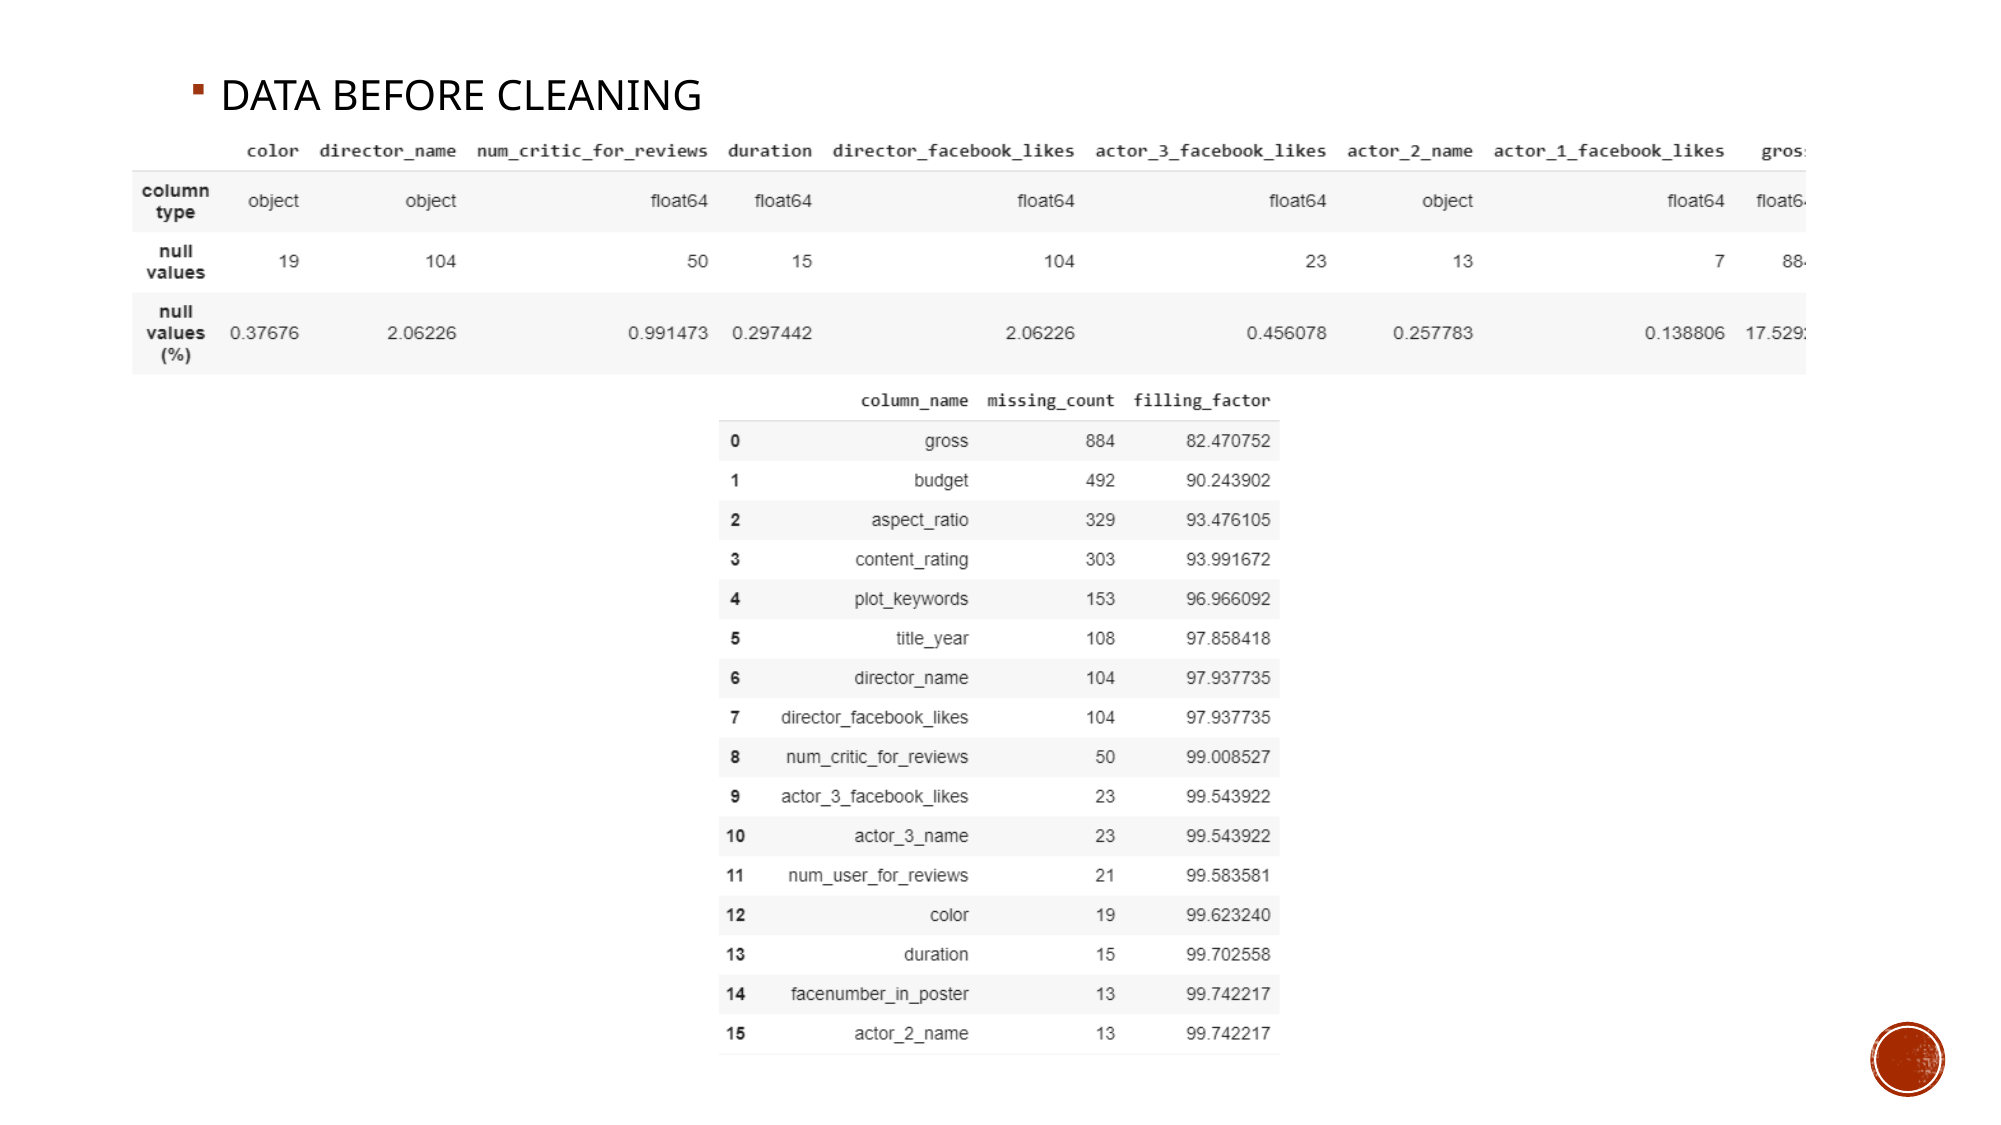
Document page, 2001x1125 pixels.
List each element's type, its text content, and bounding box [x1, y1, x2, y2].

list DATA BEFORE CLEANING [175, 66, 1826, 1013]
picture [131, 129, 1806, 1055]
